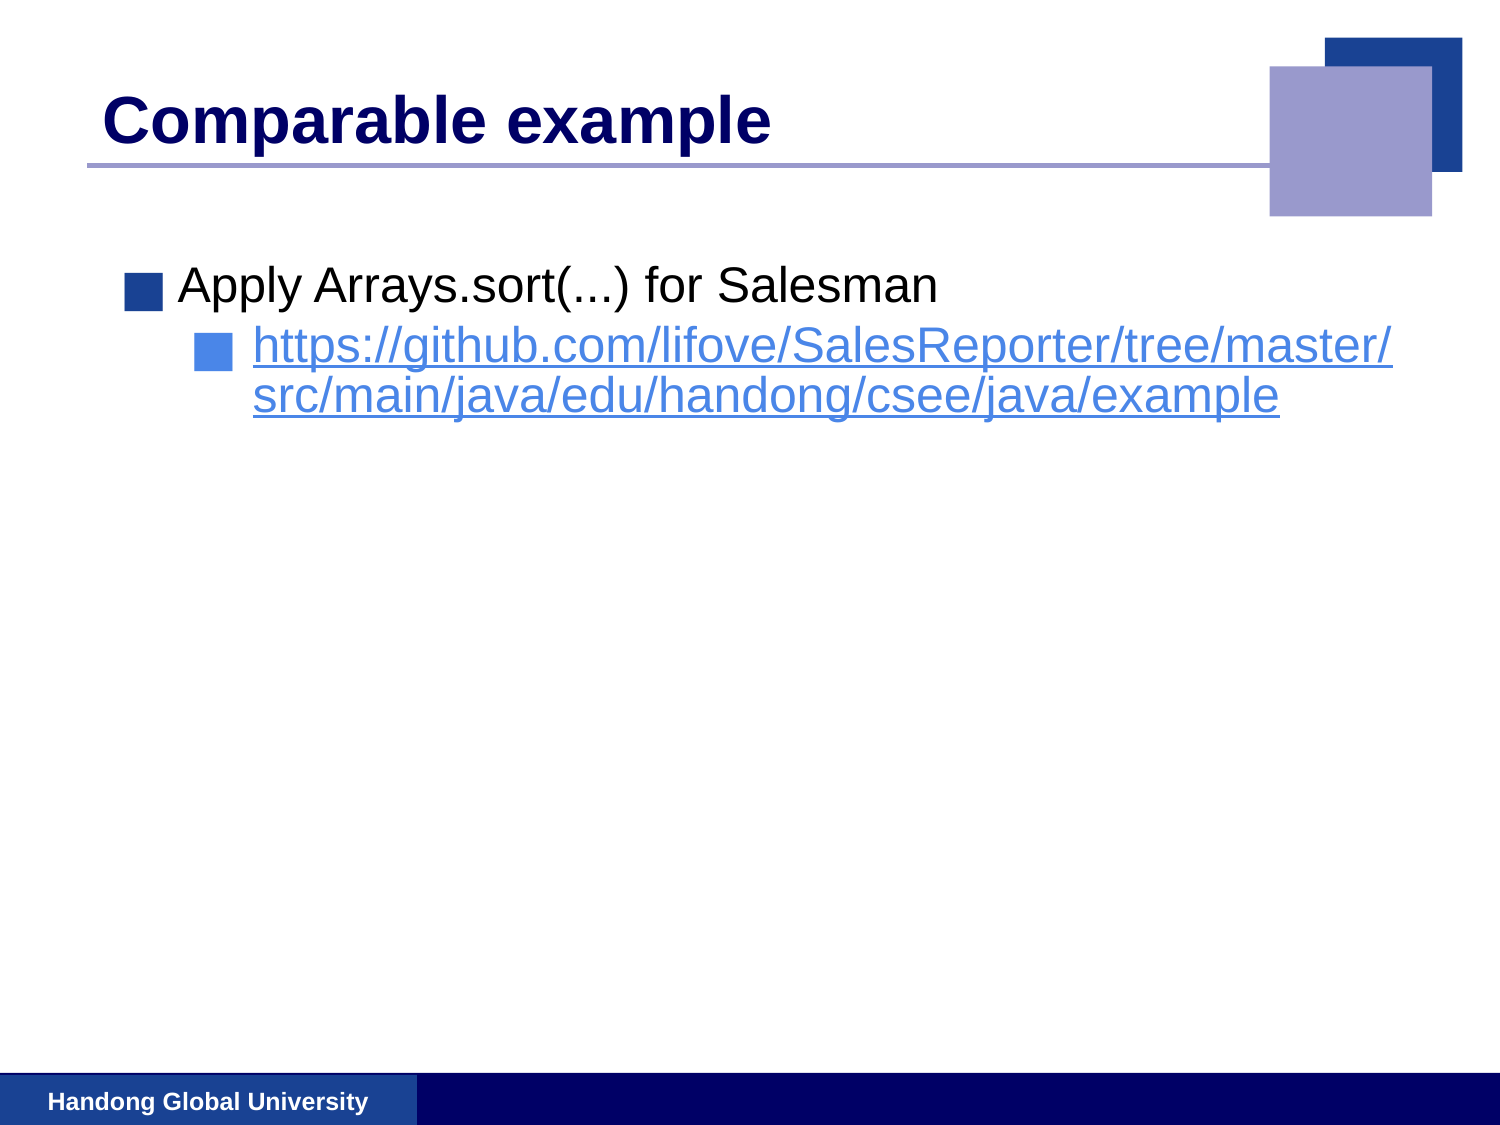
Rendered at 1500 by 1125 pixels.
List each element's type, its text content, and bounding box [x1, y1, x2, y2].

list Apply Arrays.sort(...) for Salesman https://github.com/lifove/SalesReporter/tree/master/src/main/java/edu/handong/csee/java/example [87, 237, 1425, 1013]
title Comparable example [87, 46, 1238, 172]
